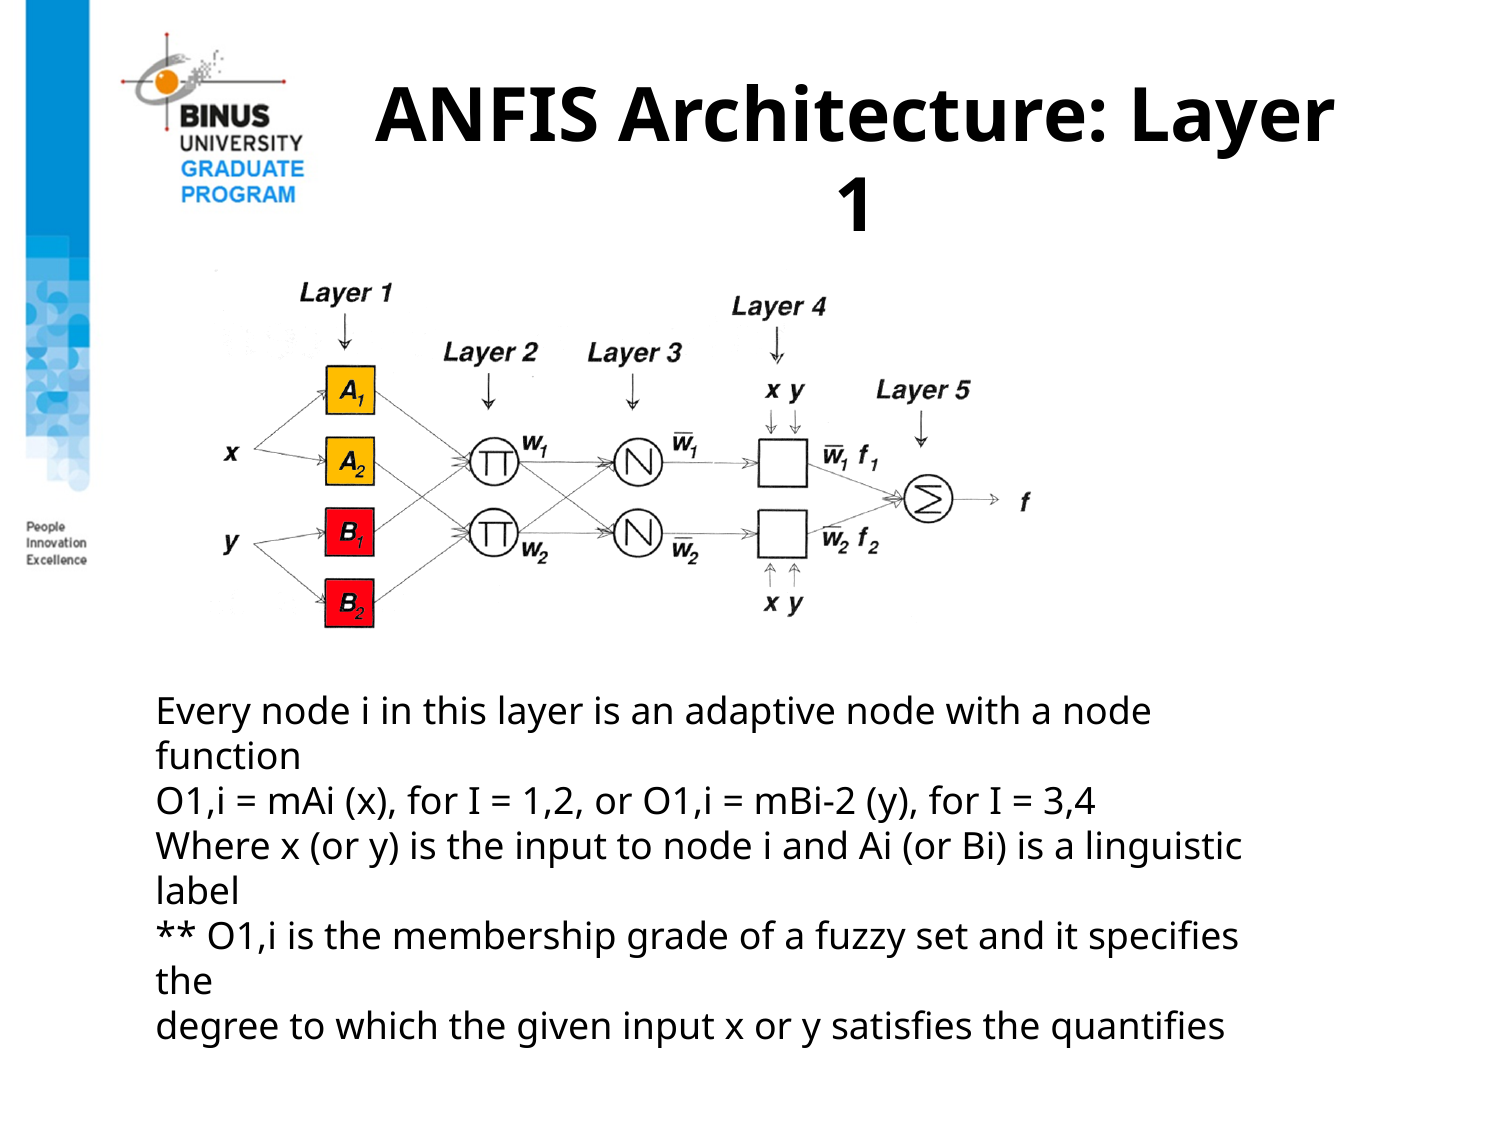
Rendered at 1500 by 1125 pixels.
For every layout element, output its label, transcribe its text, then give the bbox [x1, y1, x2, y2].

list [210, 269, 1039, 640]
text_box Every node i in this layer is an adaptive node with a node function O1,i = mAi (x), for I = 1,2, or O1,i = mBi-2 (y), for I = 3,4 Where x (or y) is the input to node i and Ai (or Bi) is a linguistic label ** O1,i is the membership grade of a fuzzy set and it specifies the degree to which the given input x or y satisfies the quantifies [140, 679, 1289, 1055]
title ANFIS Architecture: Layer 1 [337, 62, 1375, 250]
picture [0, 0, 972, 729]
